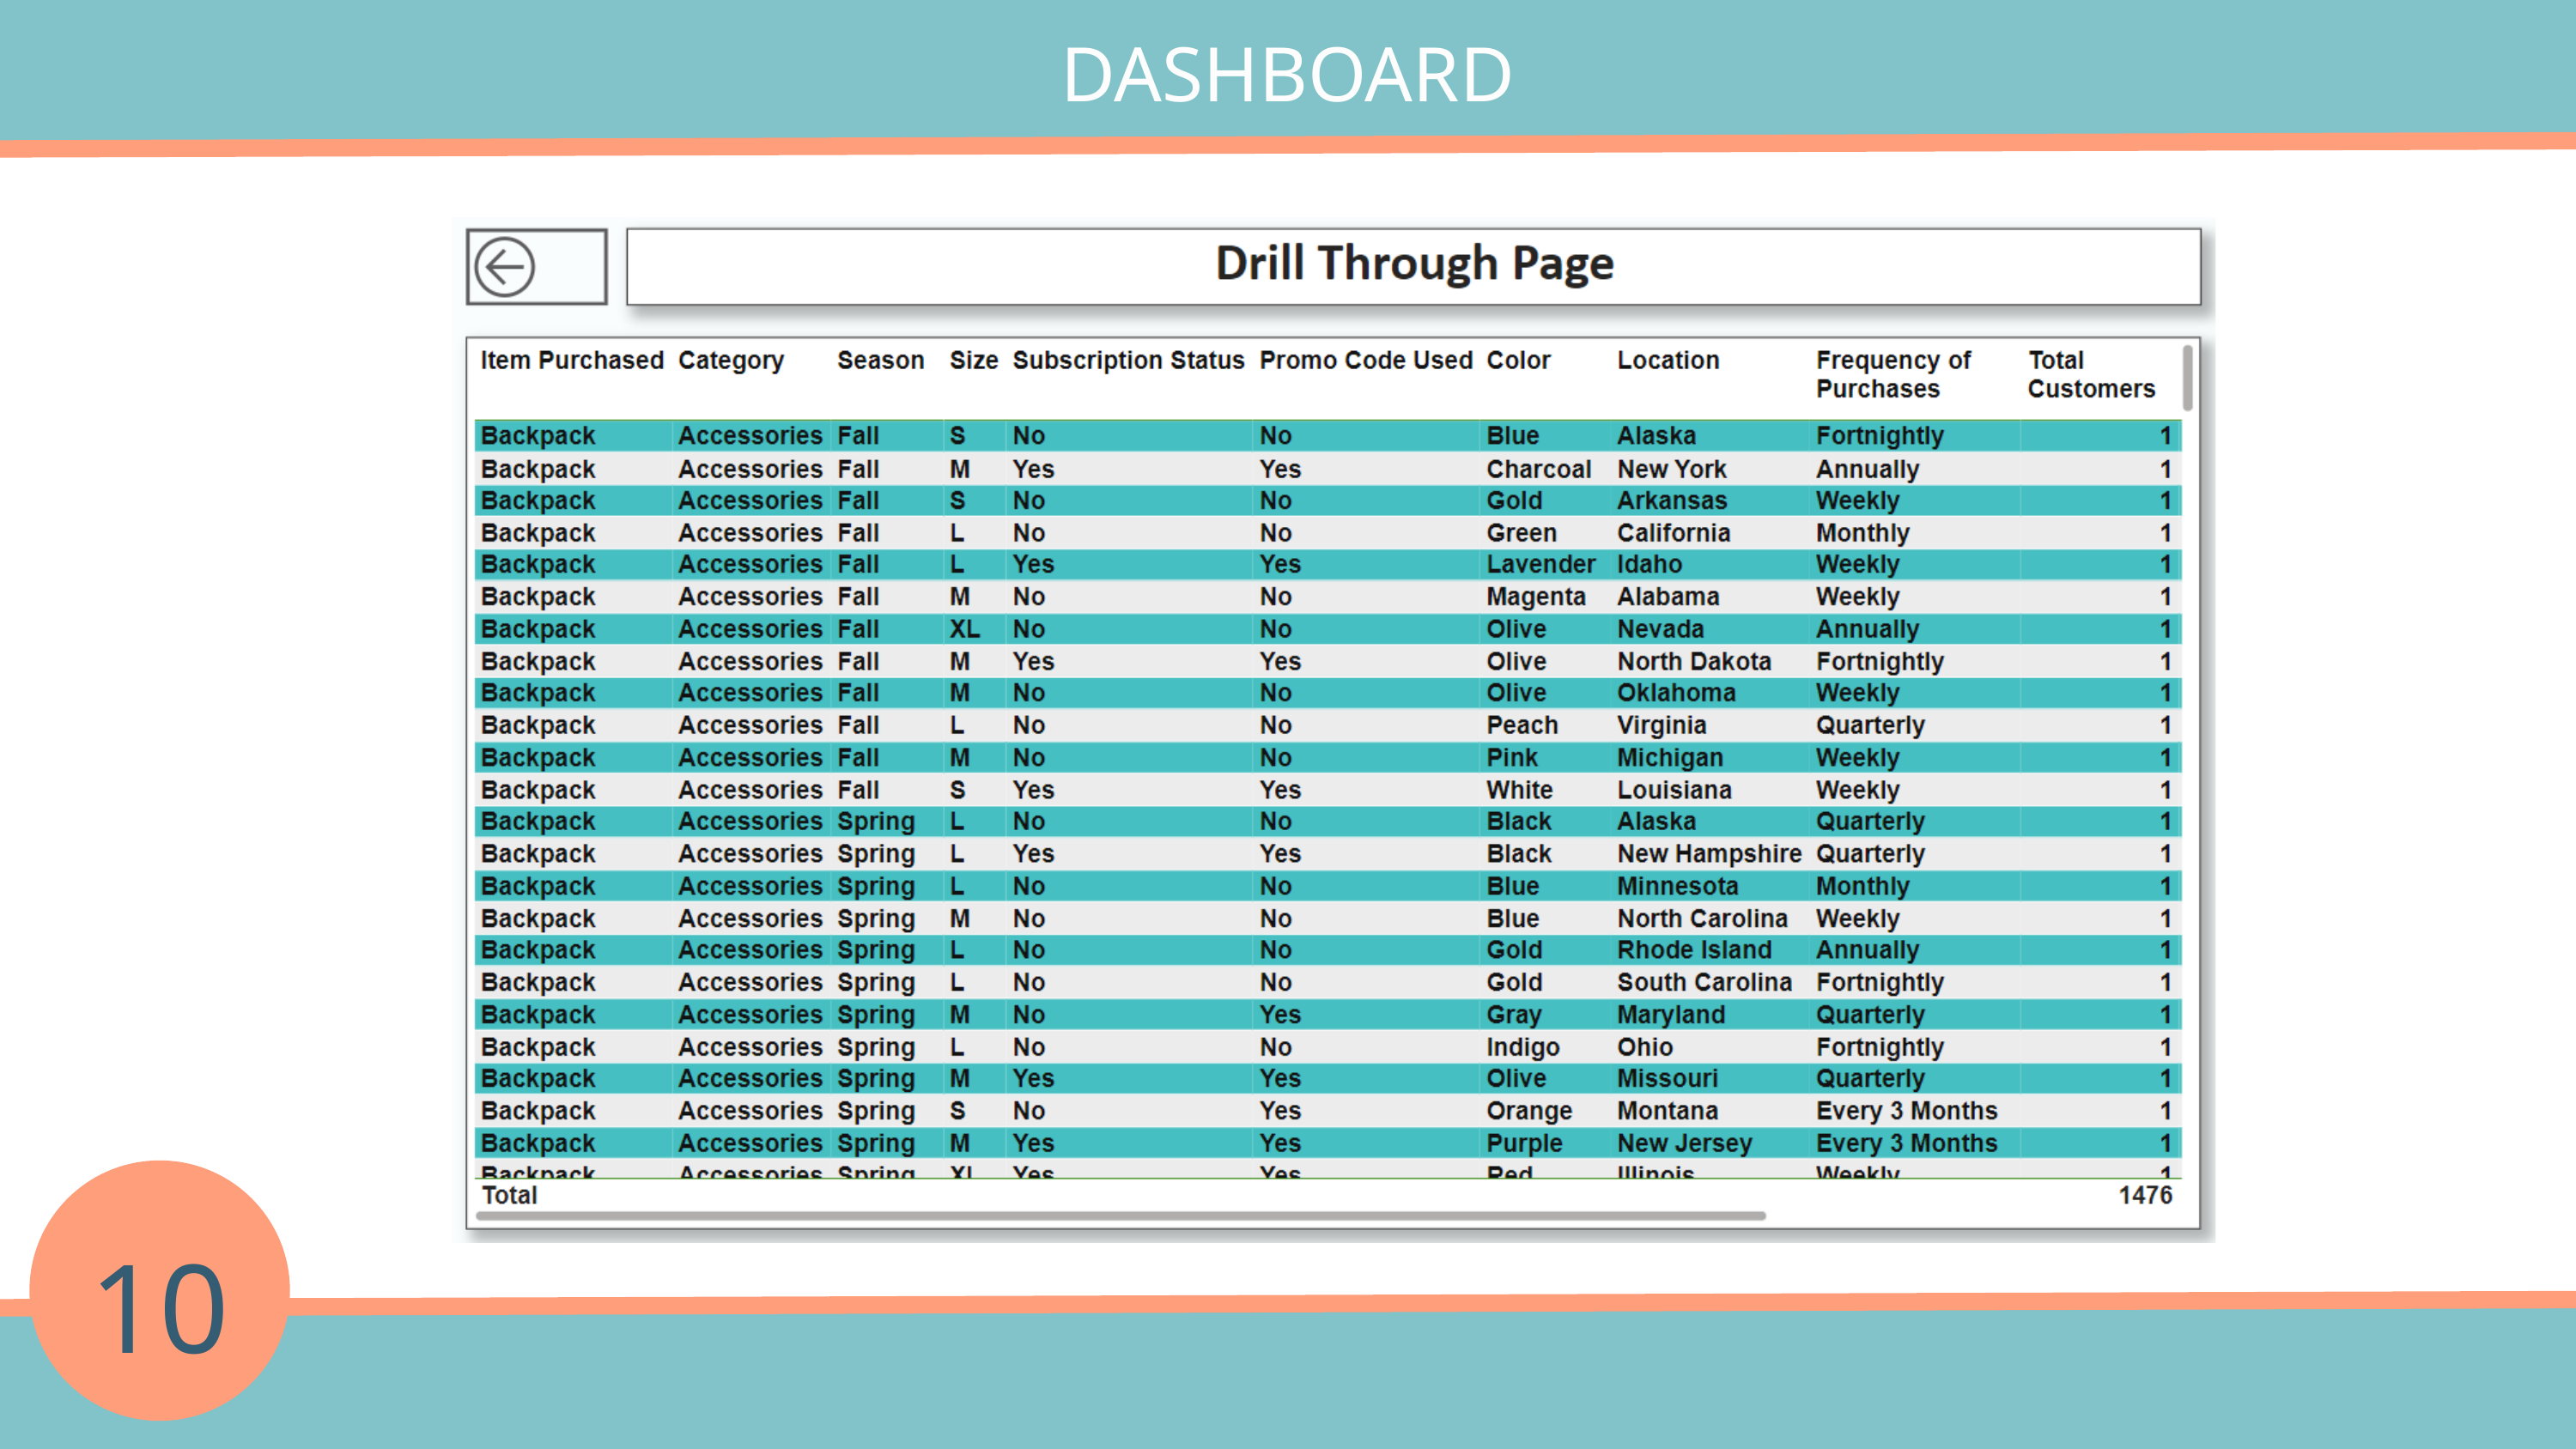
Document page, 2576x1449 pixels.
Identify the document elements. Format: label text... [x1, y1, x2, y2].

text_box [0, 144, 2576, 1304]
text_box DASHBOARD [1058, 19, 1518, 118]
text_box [29, 1160, 290, 1422]
